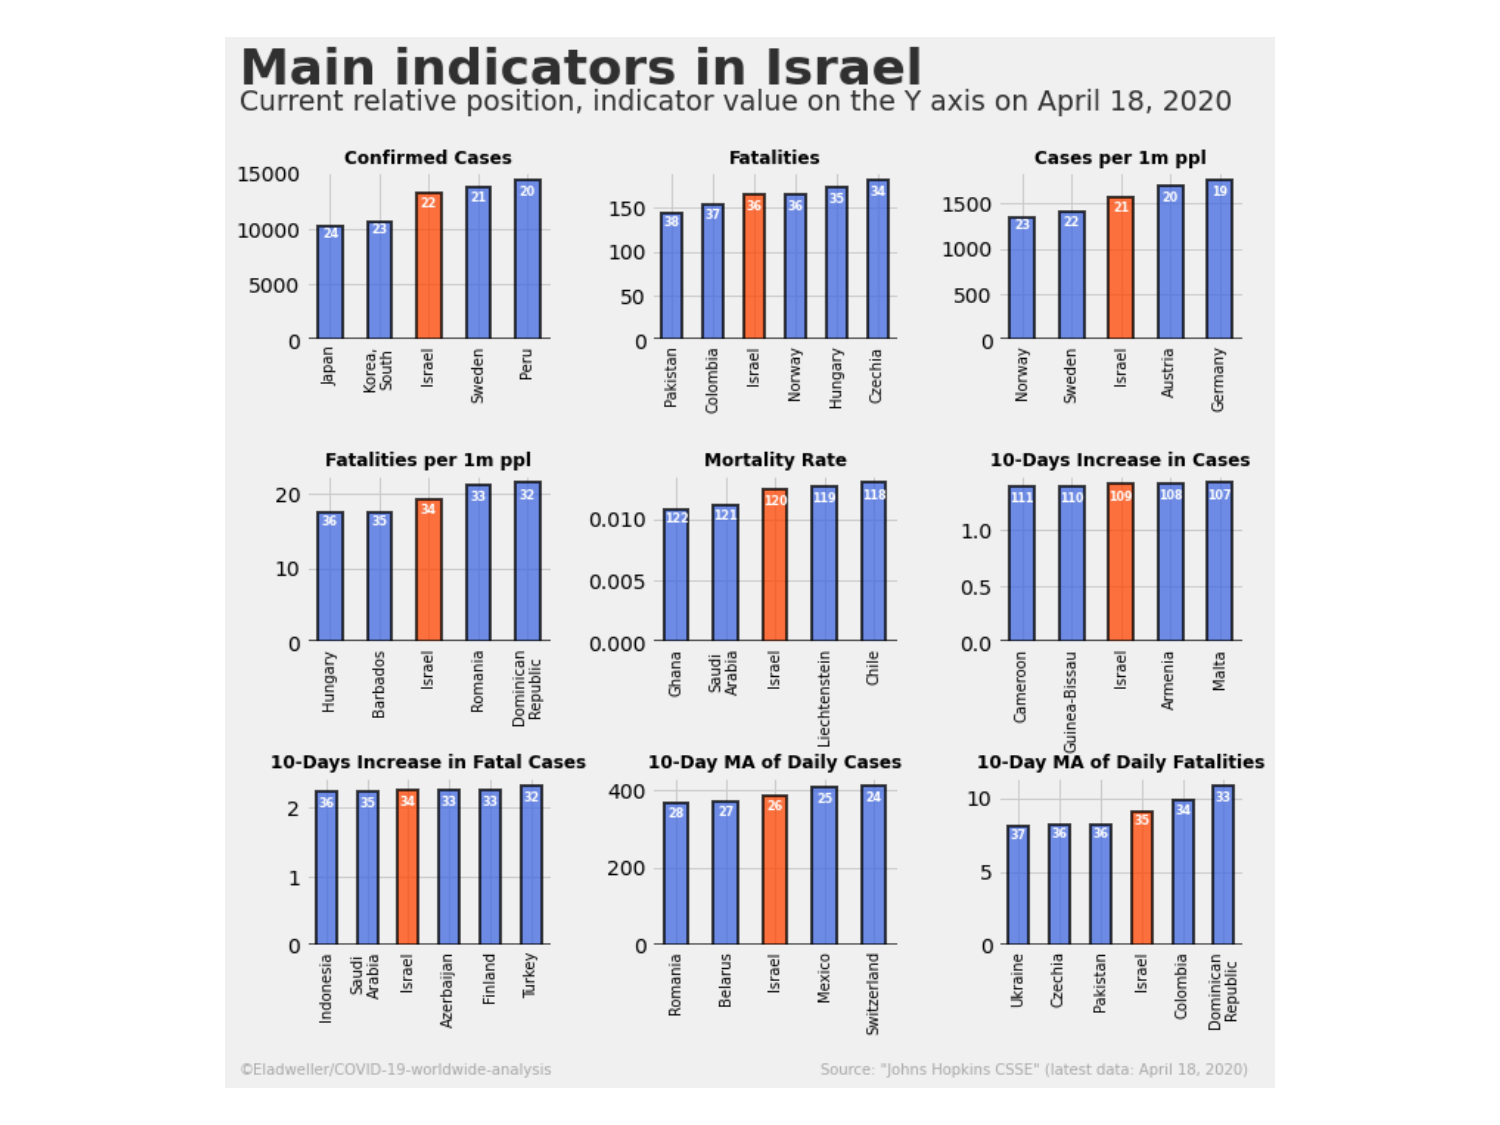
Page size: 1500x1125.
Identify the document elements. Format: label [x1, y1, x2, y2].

picture [224, 37, 1276, 1088]
